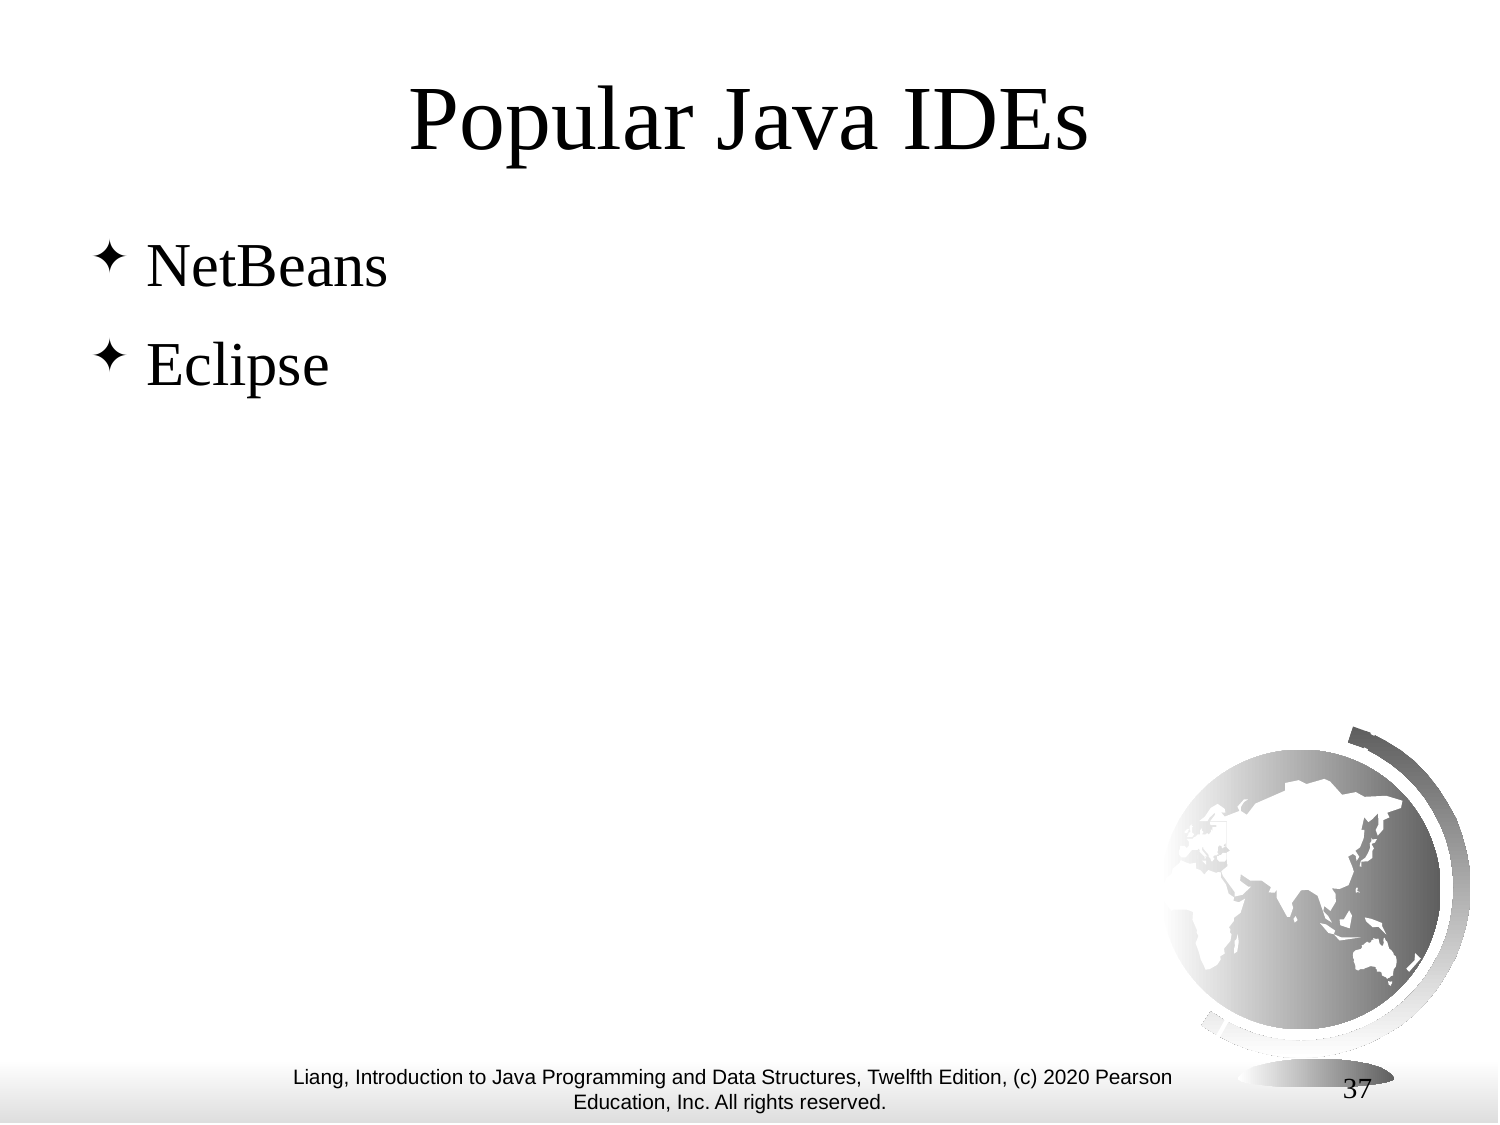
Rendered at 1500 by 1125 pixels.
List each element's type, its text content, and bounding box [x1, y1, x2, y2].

list NetBeans Eclipse [75, 224, 1425, 950]
slide_number 37 [1074, 1049, 1388, 1125]
title Popular Java IDEs [112, 50, 1388, 175]
